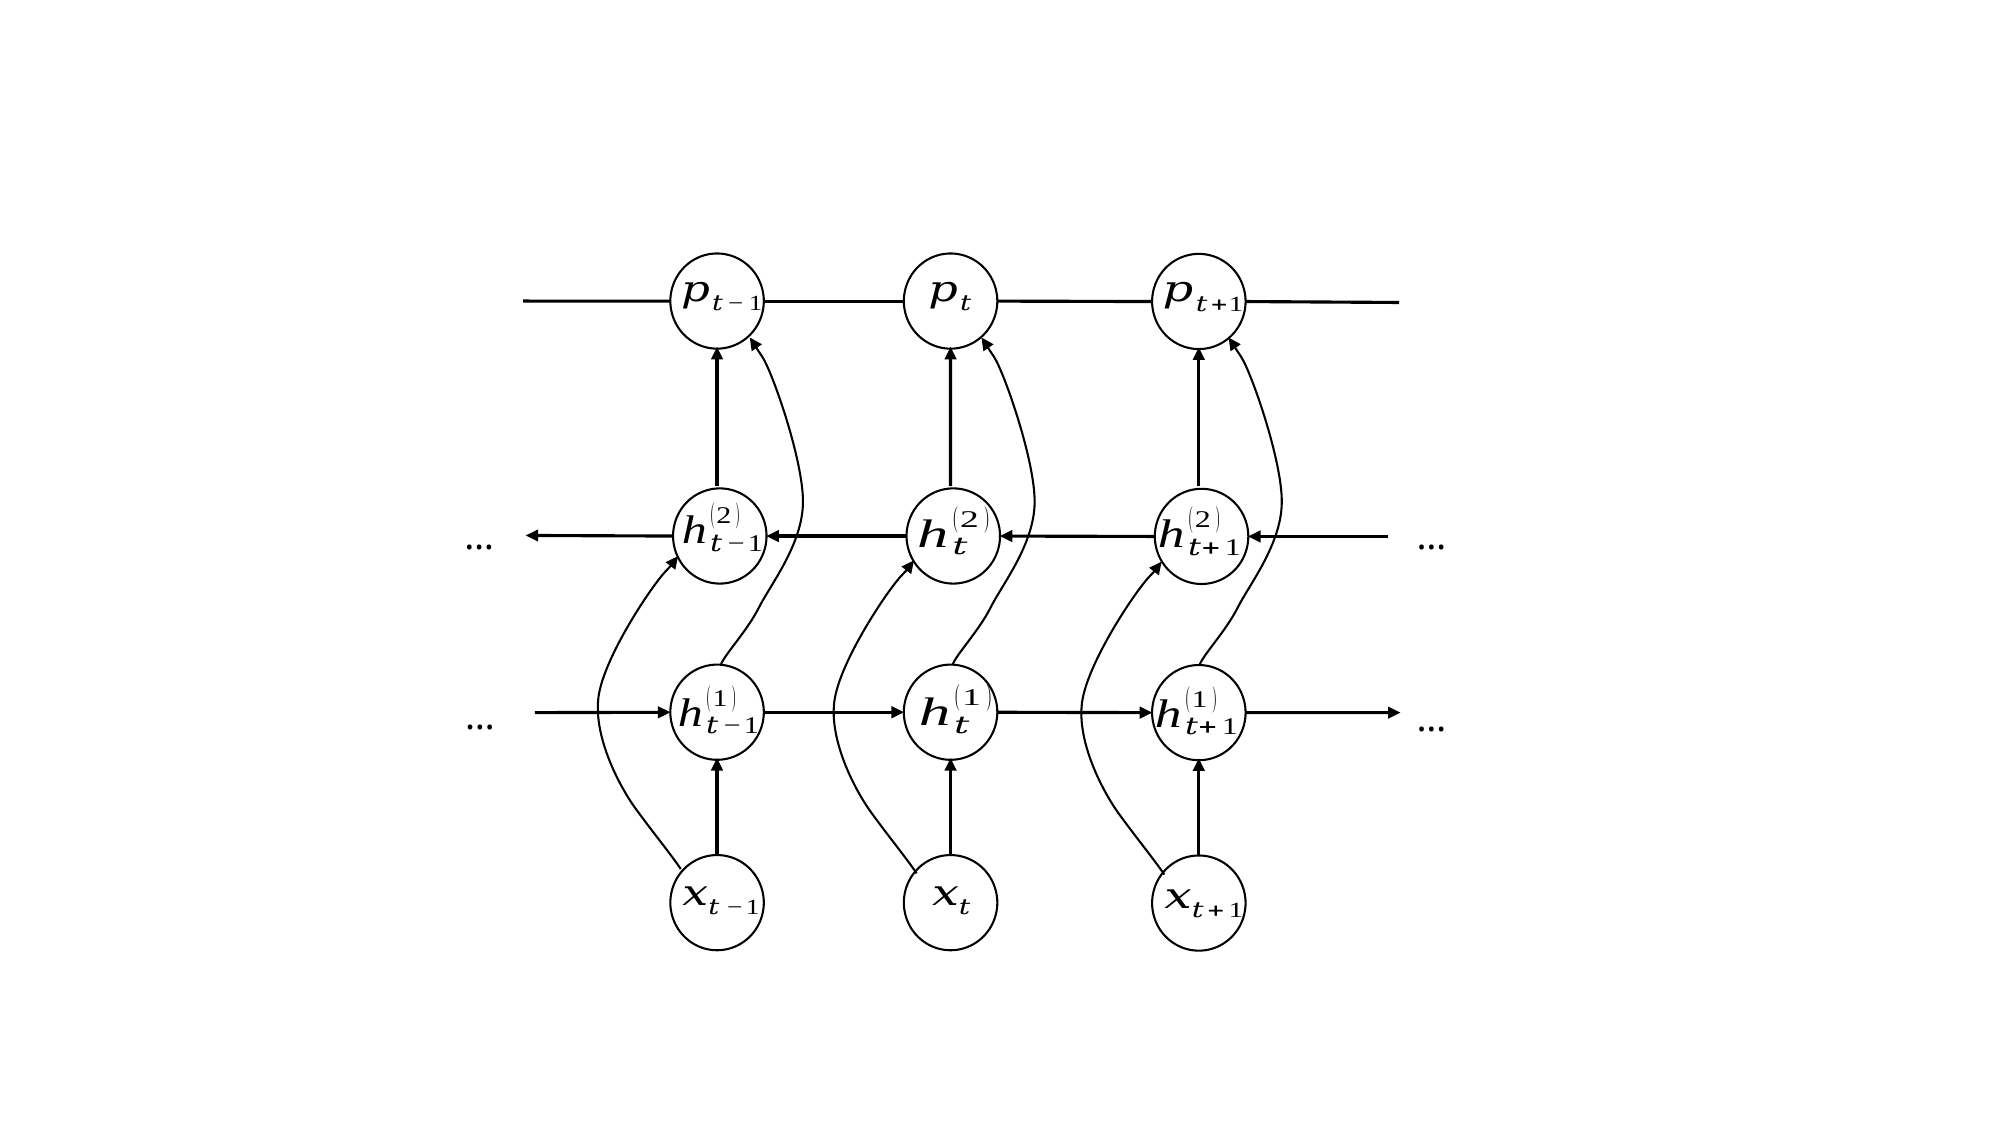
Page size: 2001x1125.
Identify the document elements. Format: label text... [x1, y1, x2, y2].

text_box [673, 488, 767, 584]
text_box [903, 664, 998, 760]
text_box [1080, 713, 1165, 859]
text_box … [449, 505, 509, 565]
text_box [597, 713, 681, 855]
text_box [833, 713, 917, 856]
text_box [720, 537, 797, 664]
text_box [597, 558, 679, 712]
text_box [1215, 350, 1283, 536]
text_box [906, 488, 1001, 584]
text_box … [450, 685, 510, 745]
text_box [833, 564, 915, 712]
text_box [952, 537, 1029, 664]
text_box … [1401, 686, 1462, 746]
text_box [670, 855, 764, 951]
text_box … [1401, 504, 1462, 565]
text_box [736, 349, 804, 535]
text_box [670, 664, 764, 760]
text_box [903, 855, 998, 951]
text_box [670, 253, 764, 349]
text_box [1154, 488, 1249, 584]
text_box [968, 349, 1036, 536]
text_box [1199, 537, 1276, 664]
text_box [1080, 565, 1163, 712]
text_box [903, 253, 998, 349]
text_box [1152, 253, 1246, 350]
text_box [1152, 855, 1246, 951]
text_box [1152, 664, 1246, 761]
